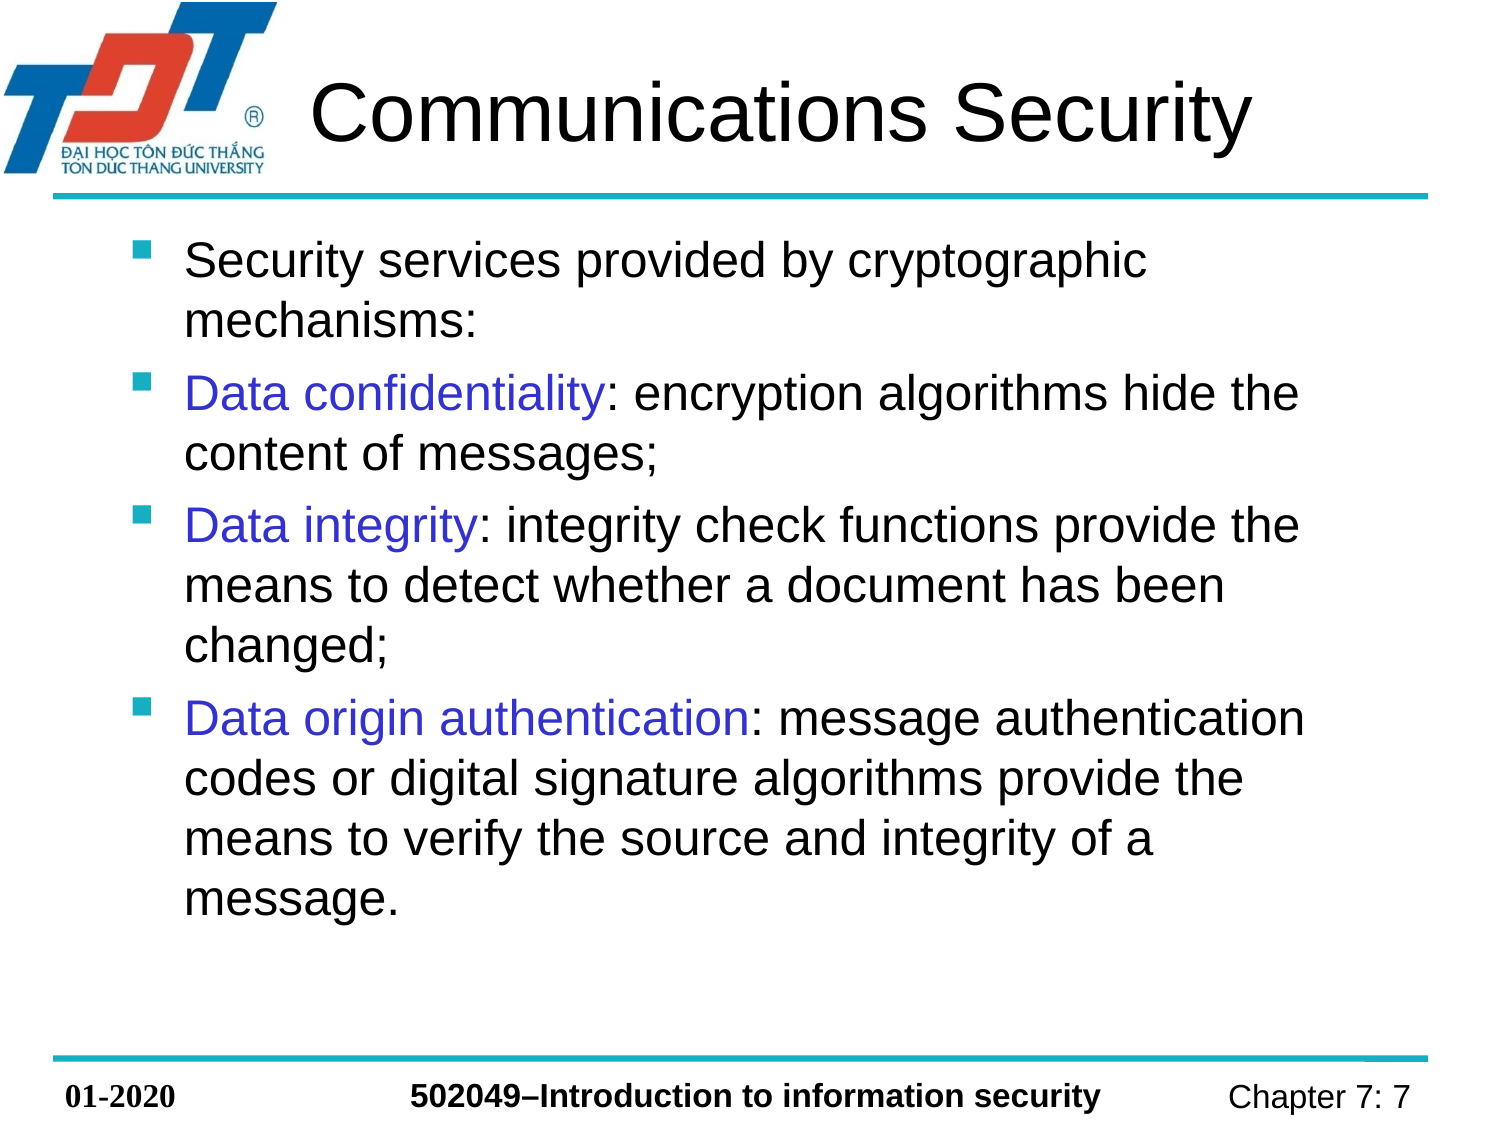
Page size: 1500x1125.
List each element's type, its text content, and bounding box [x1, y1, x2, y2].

picture [3, 2, 277, 174]
list Security services provided by cryptographic mechanisms: Data confidentiality: encryption algorithms hide the content of messages; Data integrity: integrity check functions provide the means to detect whether a document has been changed; Data origin authentication: message authentication codes or digital signature algorithms provide the means to verify the source and integrity of a message. [112, 220, 1388, 1035]
title Communications Security [295, 42, 1500, 173]
